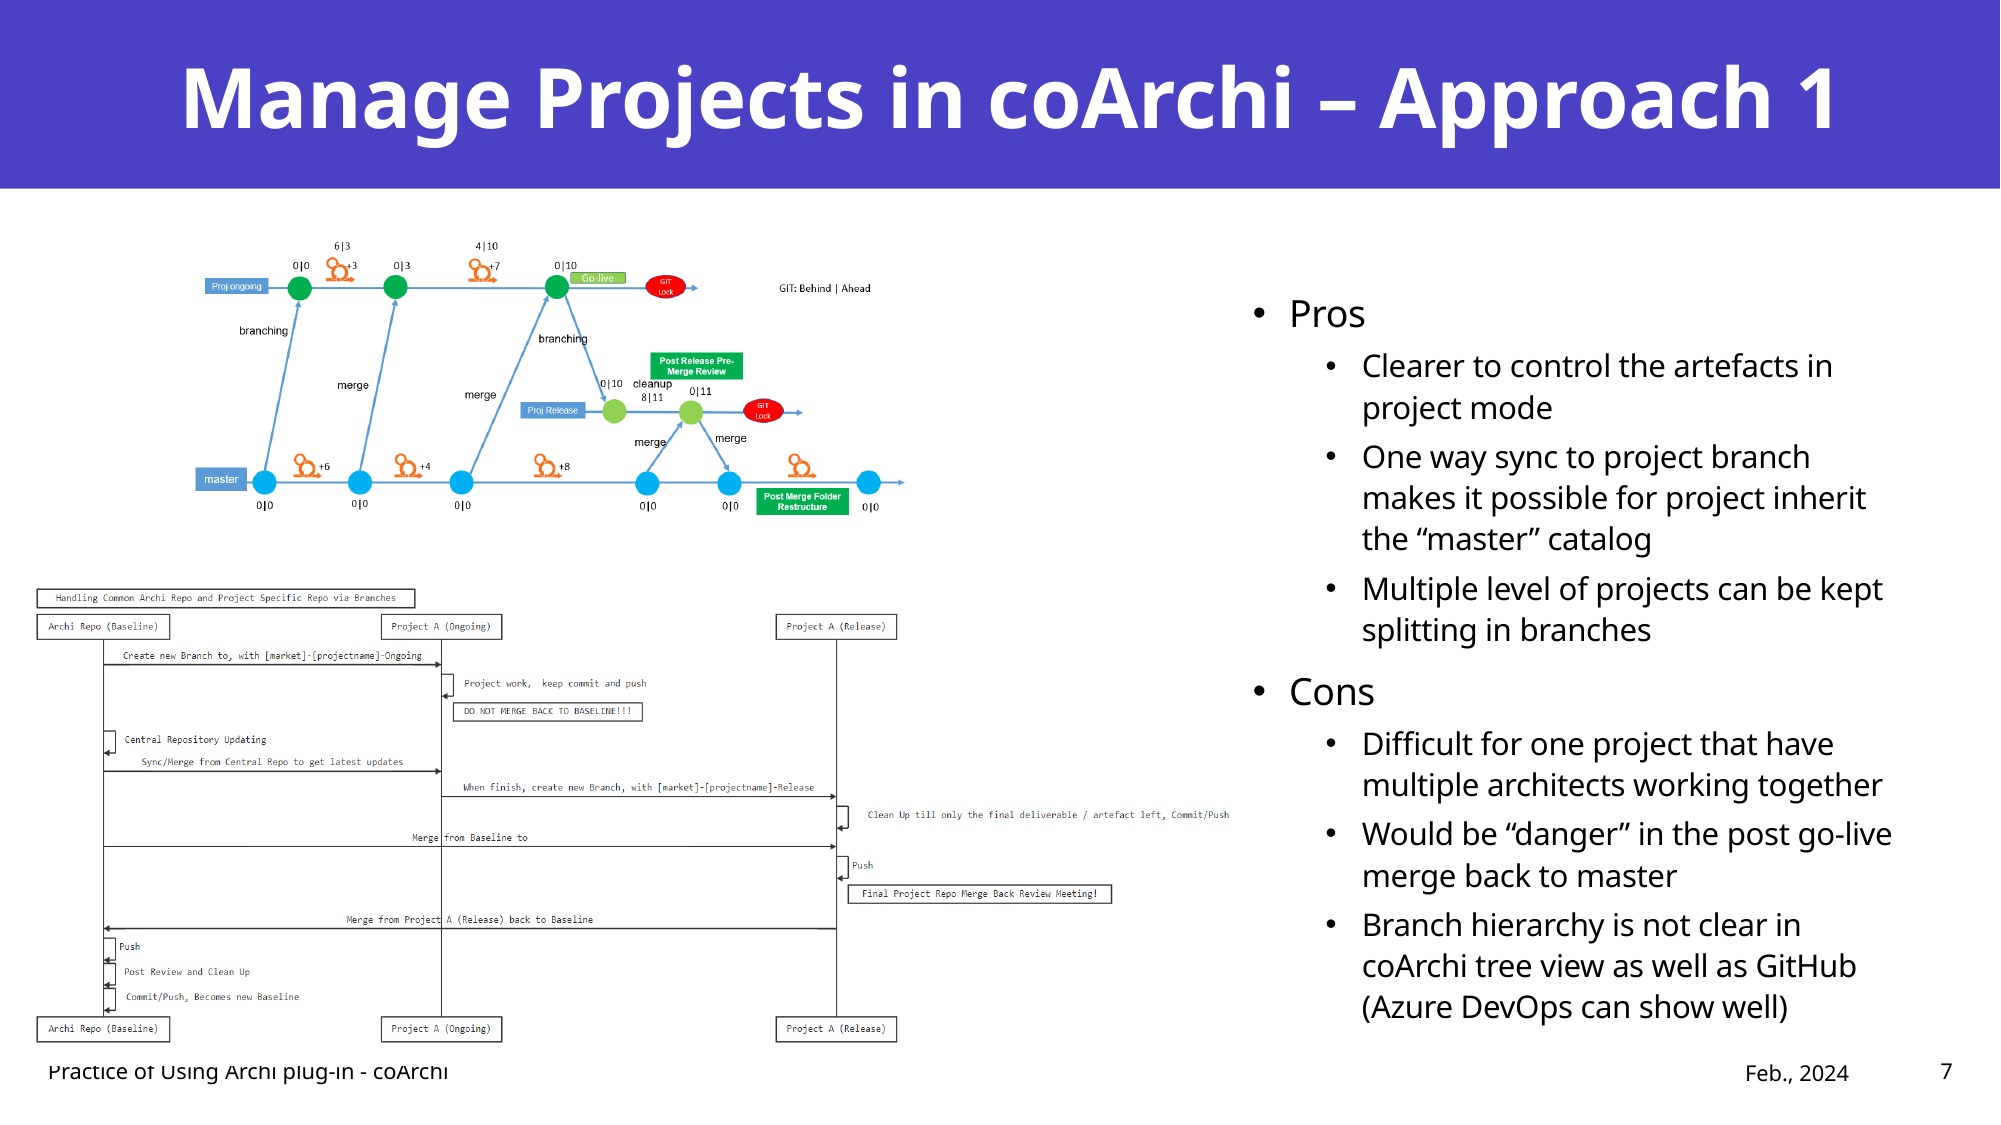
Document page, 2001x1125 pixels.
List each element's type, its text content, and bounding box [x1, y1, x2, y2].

picture [24, 581, 1238, 1066]
footer Practice of Using Archi plug-in - coArchi [33, 1066, 827, 1103]
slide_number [1150, 1042, 1864, 1103]
slide_number 7 [1864, 1042, 1968, 1103]
title Manage Projects in coArchi – Approach 1 [164, 31, 1903, 159]
list Pros Clearer to control the artefacts in project mode One way sync to project branch makes it possible for project inherit the “master” catalog Multiple level of projects can be kept splitting in branches Cons Difficult for one project that have multiple architects working together Would be “danger” in the post go-live merge back to master Branch hierarchy is not clear in coArchi tree view as well as GitHub (Azure DevOps can show well) [1237, 278, 1921, 1042]
picture [192, 235, 909, 525]
